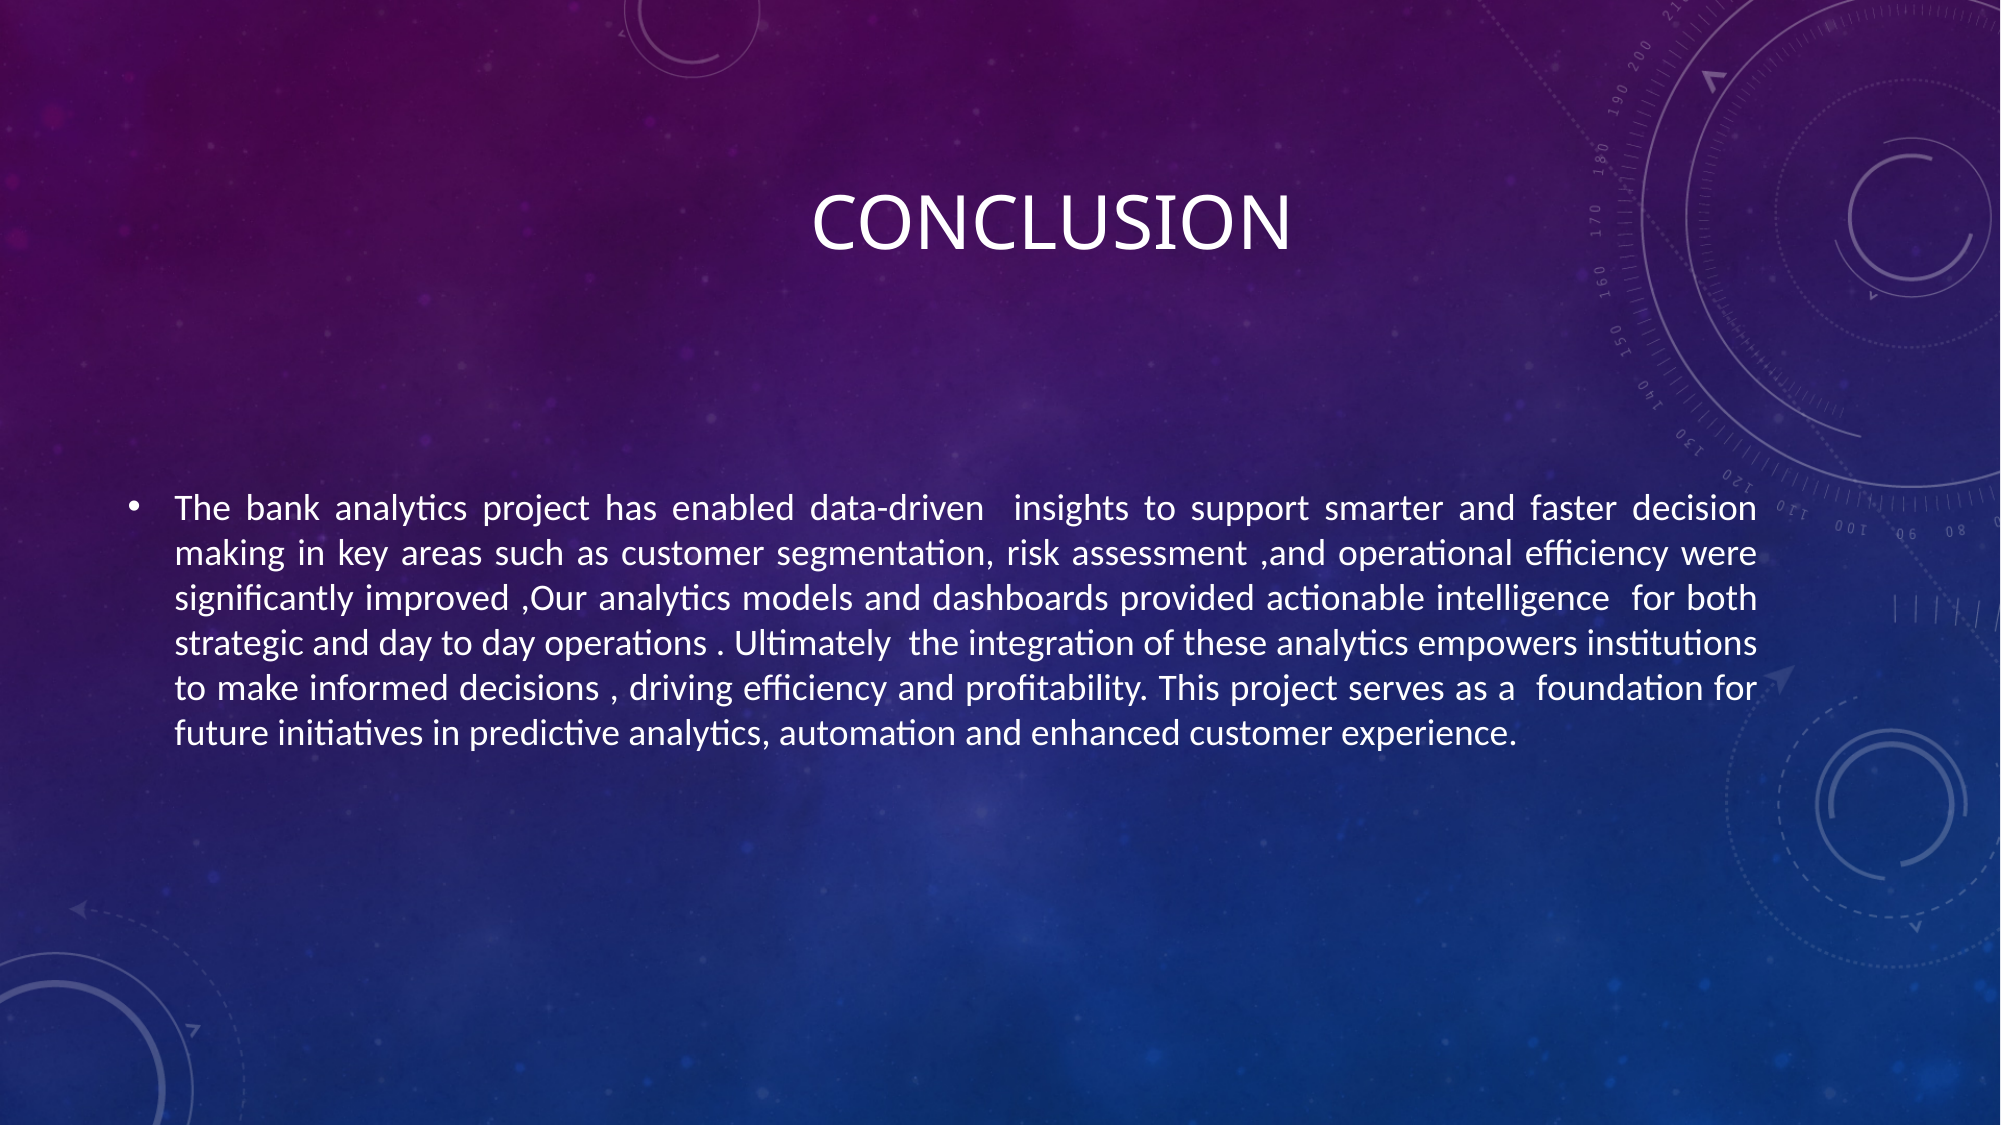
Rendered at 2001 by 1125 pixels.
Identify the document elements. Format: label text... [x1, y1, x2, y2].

picture [0, 0, 2001, 1125]
list The bank analytics project has enabled data-driven insights to support smarter and faster decision making in key areas such as customer segmentation, risk assessment ,and operational efficiency were significantly improved ,Our analytics models and dashboards provided actionable intelligence for both strategic and day to day operations . Ultimately the integration of these analytics empowers institutions to make informed decisions , driving efficiency and profitability. This project serves as a foundation for future initiatives in predictive analytics, automation and enhanced customer experience. [112, 351, 1775, 950]
title conclusion [112, 99, 1775, 339]
